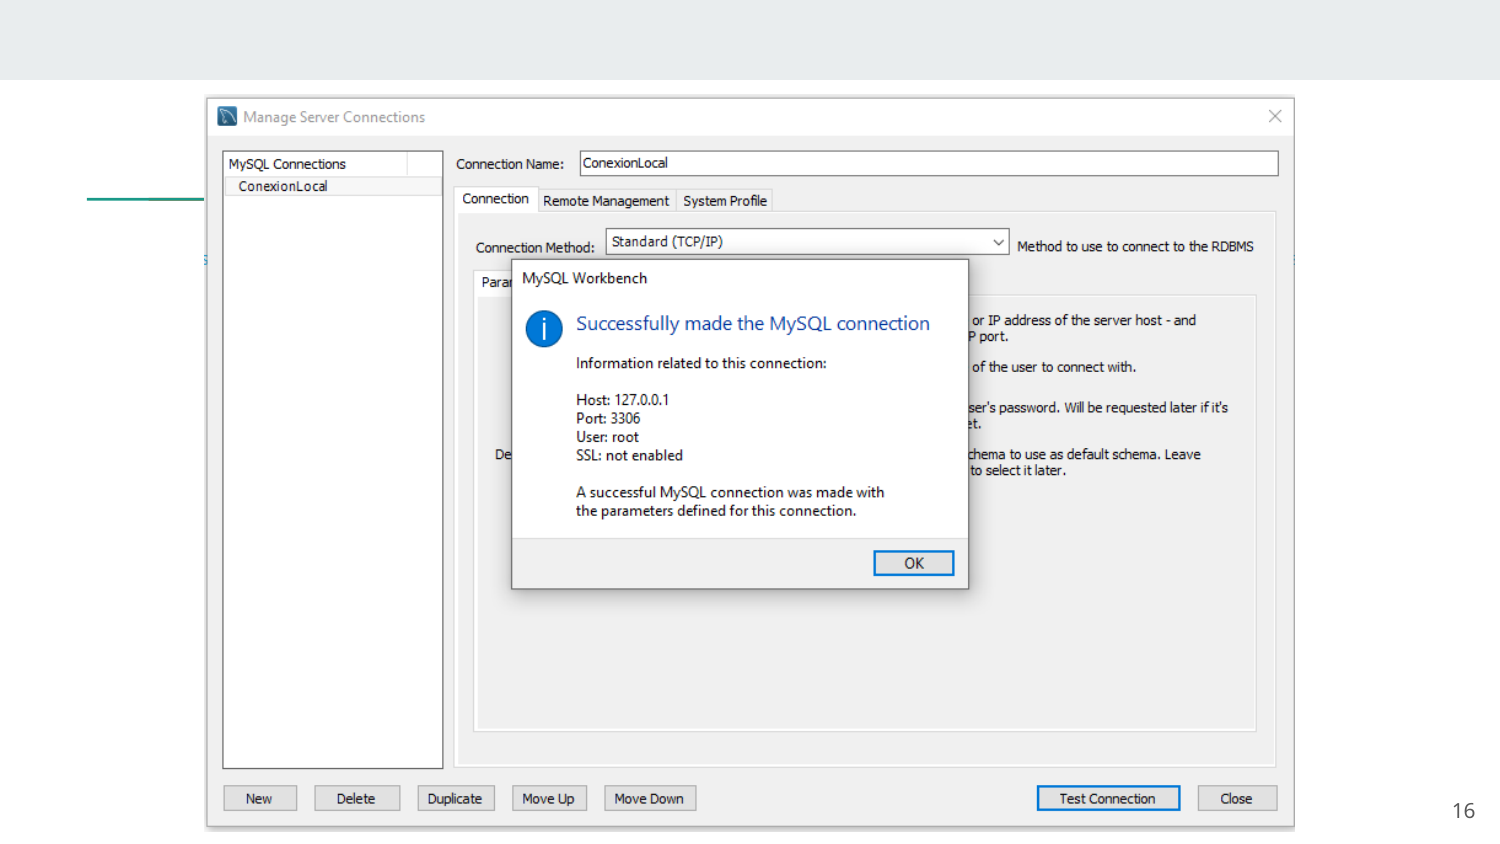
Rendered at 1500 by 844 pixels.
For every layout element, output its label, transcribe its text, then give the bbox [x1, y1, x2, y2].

slide_number ‹#› [1400, 779, 1491, 844]
picture [204, 94, 1296, 832]
